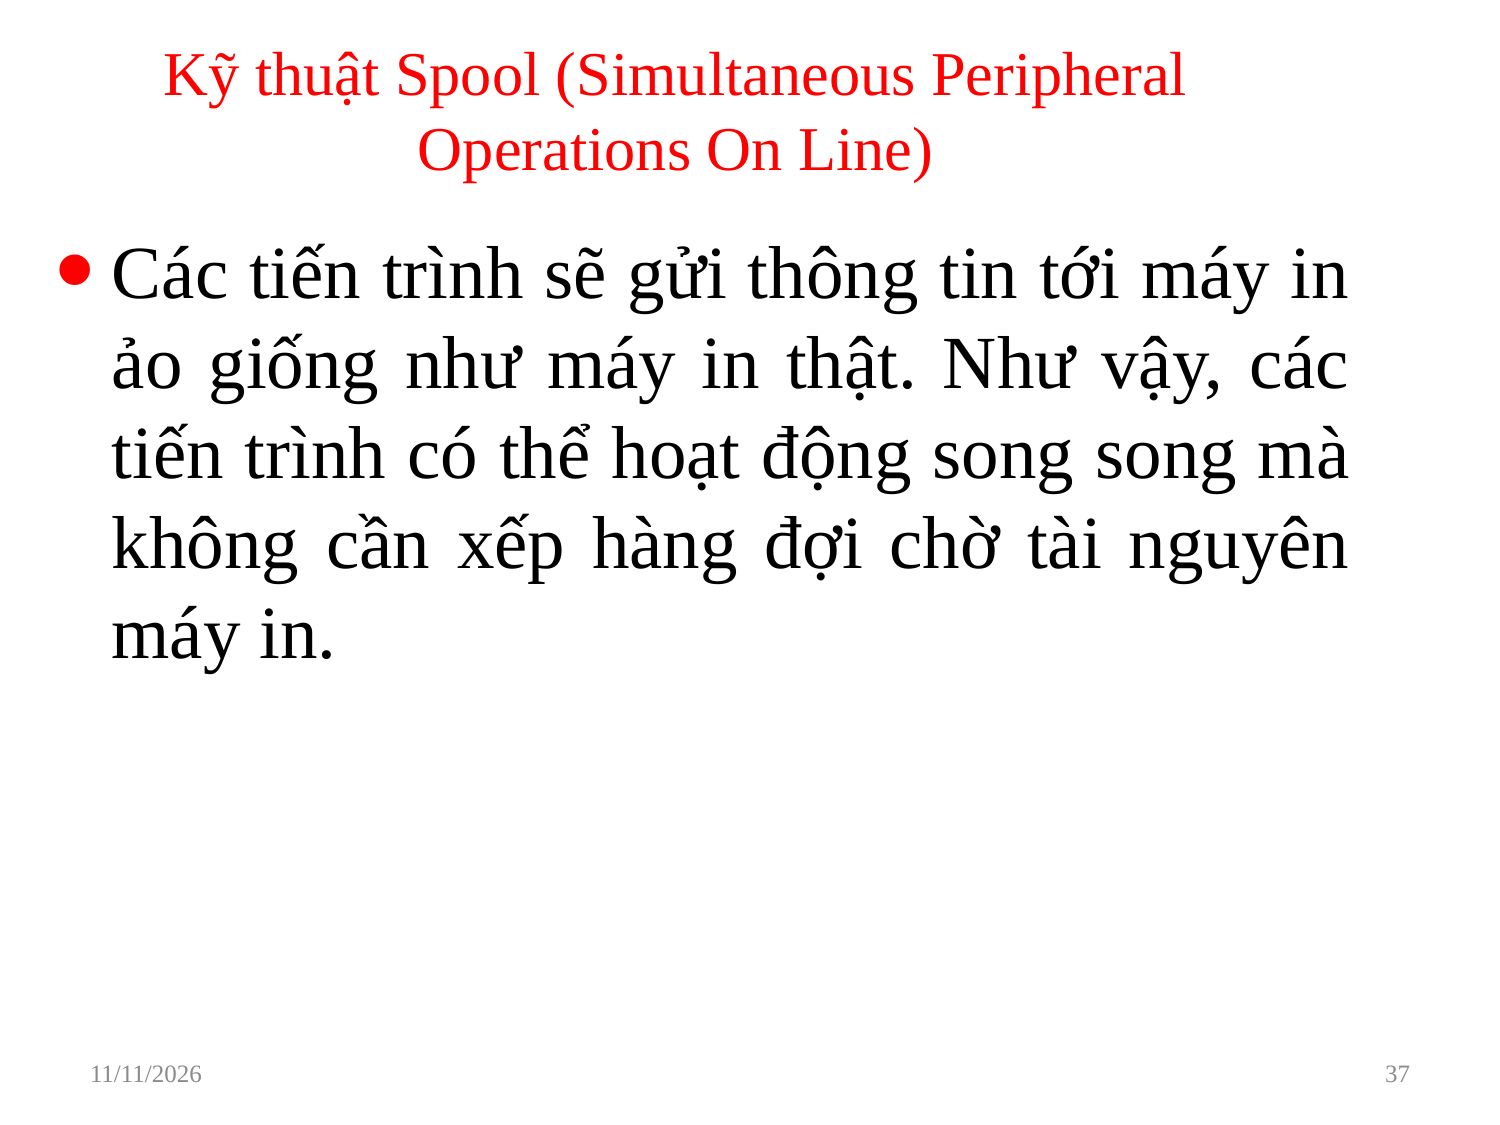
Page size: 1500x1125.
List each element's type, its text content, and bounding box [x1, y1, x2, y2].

title Kỹ thuật Spool (Simultaneous Peripheral Operations On Line) [112, 24, 1240, 191]
slide_number 37 [1074, 1042, 1425, 1103]
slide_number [75, 1042, 425, 1103]
list Các tiến trình sẽ gửi thông tin tới máy in ảo giống như máy in thật. Như vậy, các tiến trình có thể hoạt động song song mà không cần xếp hàng đợi chờ tài nguyên máy in. [40, 216, 1366, 1027]
